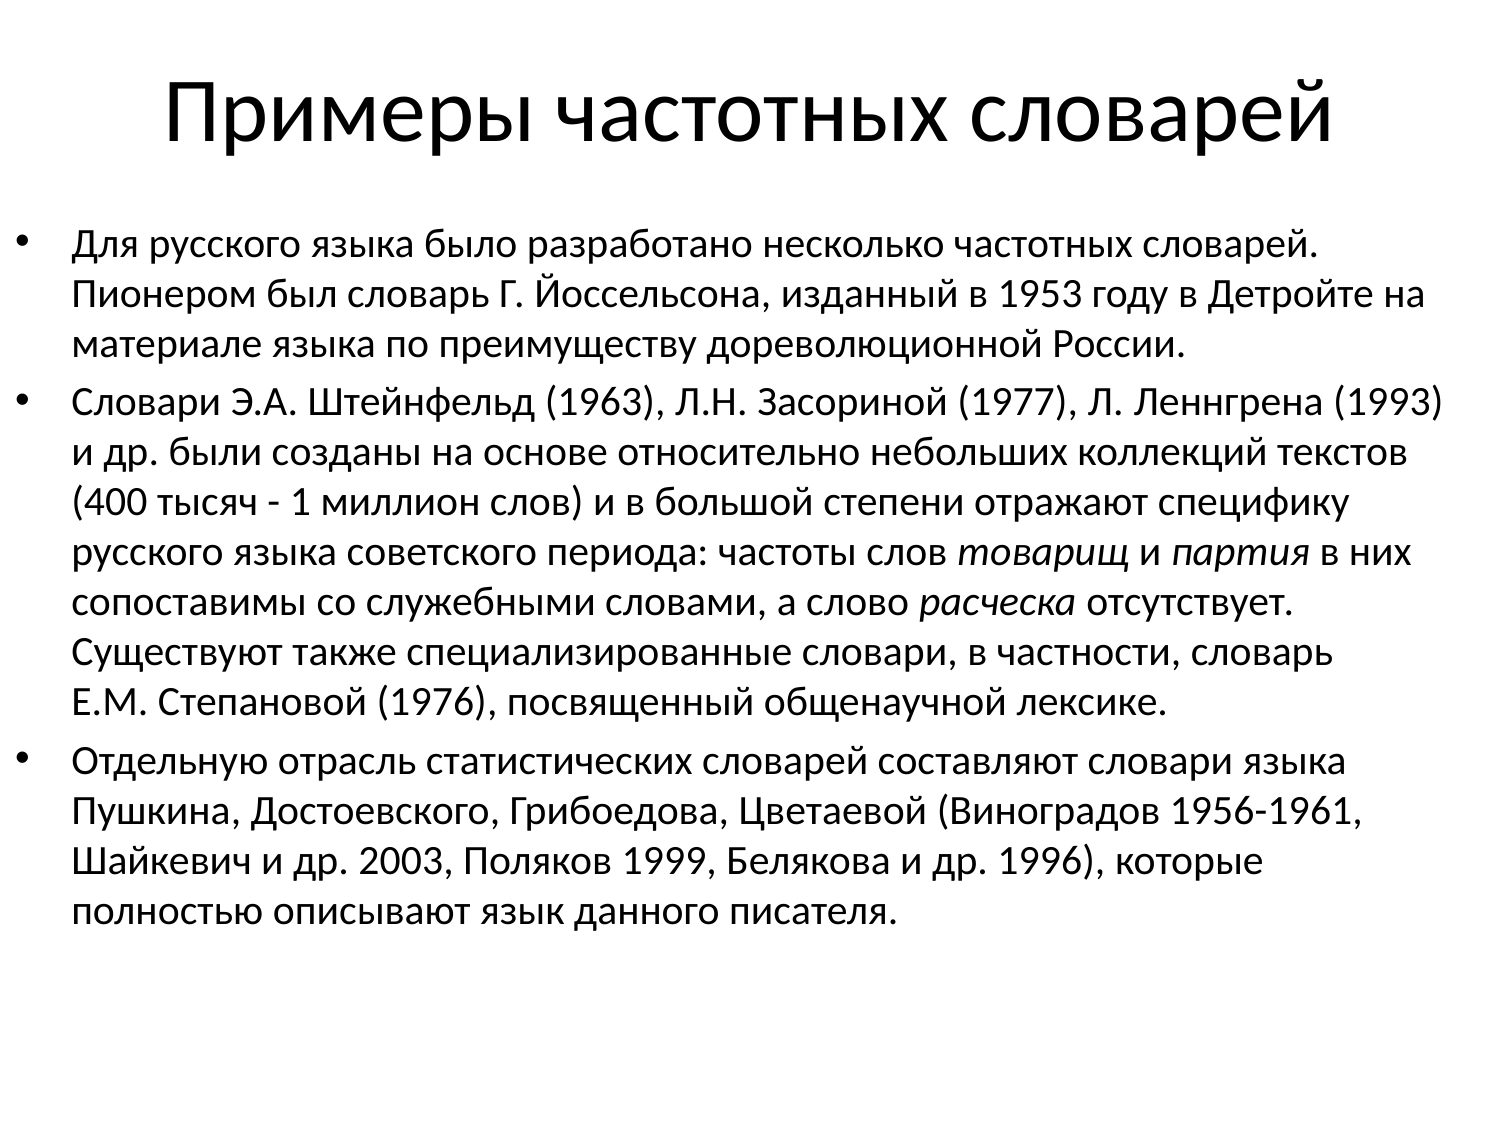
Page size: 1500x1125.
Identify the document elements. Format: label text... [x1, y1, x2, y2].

list Для русского языка было разработано несколько частотных словарей. Пионером был словарь Г. Йоссельсона, изданный в 1953 году в Детройте на материале языка по преимуществу дореволюционной России. Словари Э.А. Штейнфельд (1963), Л.Н. Засориной (1977), Л. Леннгрена (1993) и др. были созданы на основе относительно небольших коллекций текстов (400 тысяч - 1 миллион слов) и в большой степени отражают специфику русского языка советского периода: частоты слов товарищ и партия в них сопоставимы со служебными словами, а слово расческа отсутствует. Существуют также специализированные словари, в частности, словарь Е.М. Степановой (1976), посвященный общенаучной лексике. Отдельную отрасль статистических словарей составляют словари языка Пушкина, Достоевского, Грибоедова, Цветаевой (Виноградов 1956-1961, Шайкевич и др. 2003, Поляков 1999, Белякова и др. 1996), которые полностью описывают язык данного писателя. [0, 208, 1463, 951]
title Примеры частотных словарей [75, 21, 1425, 188]
